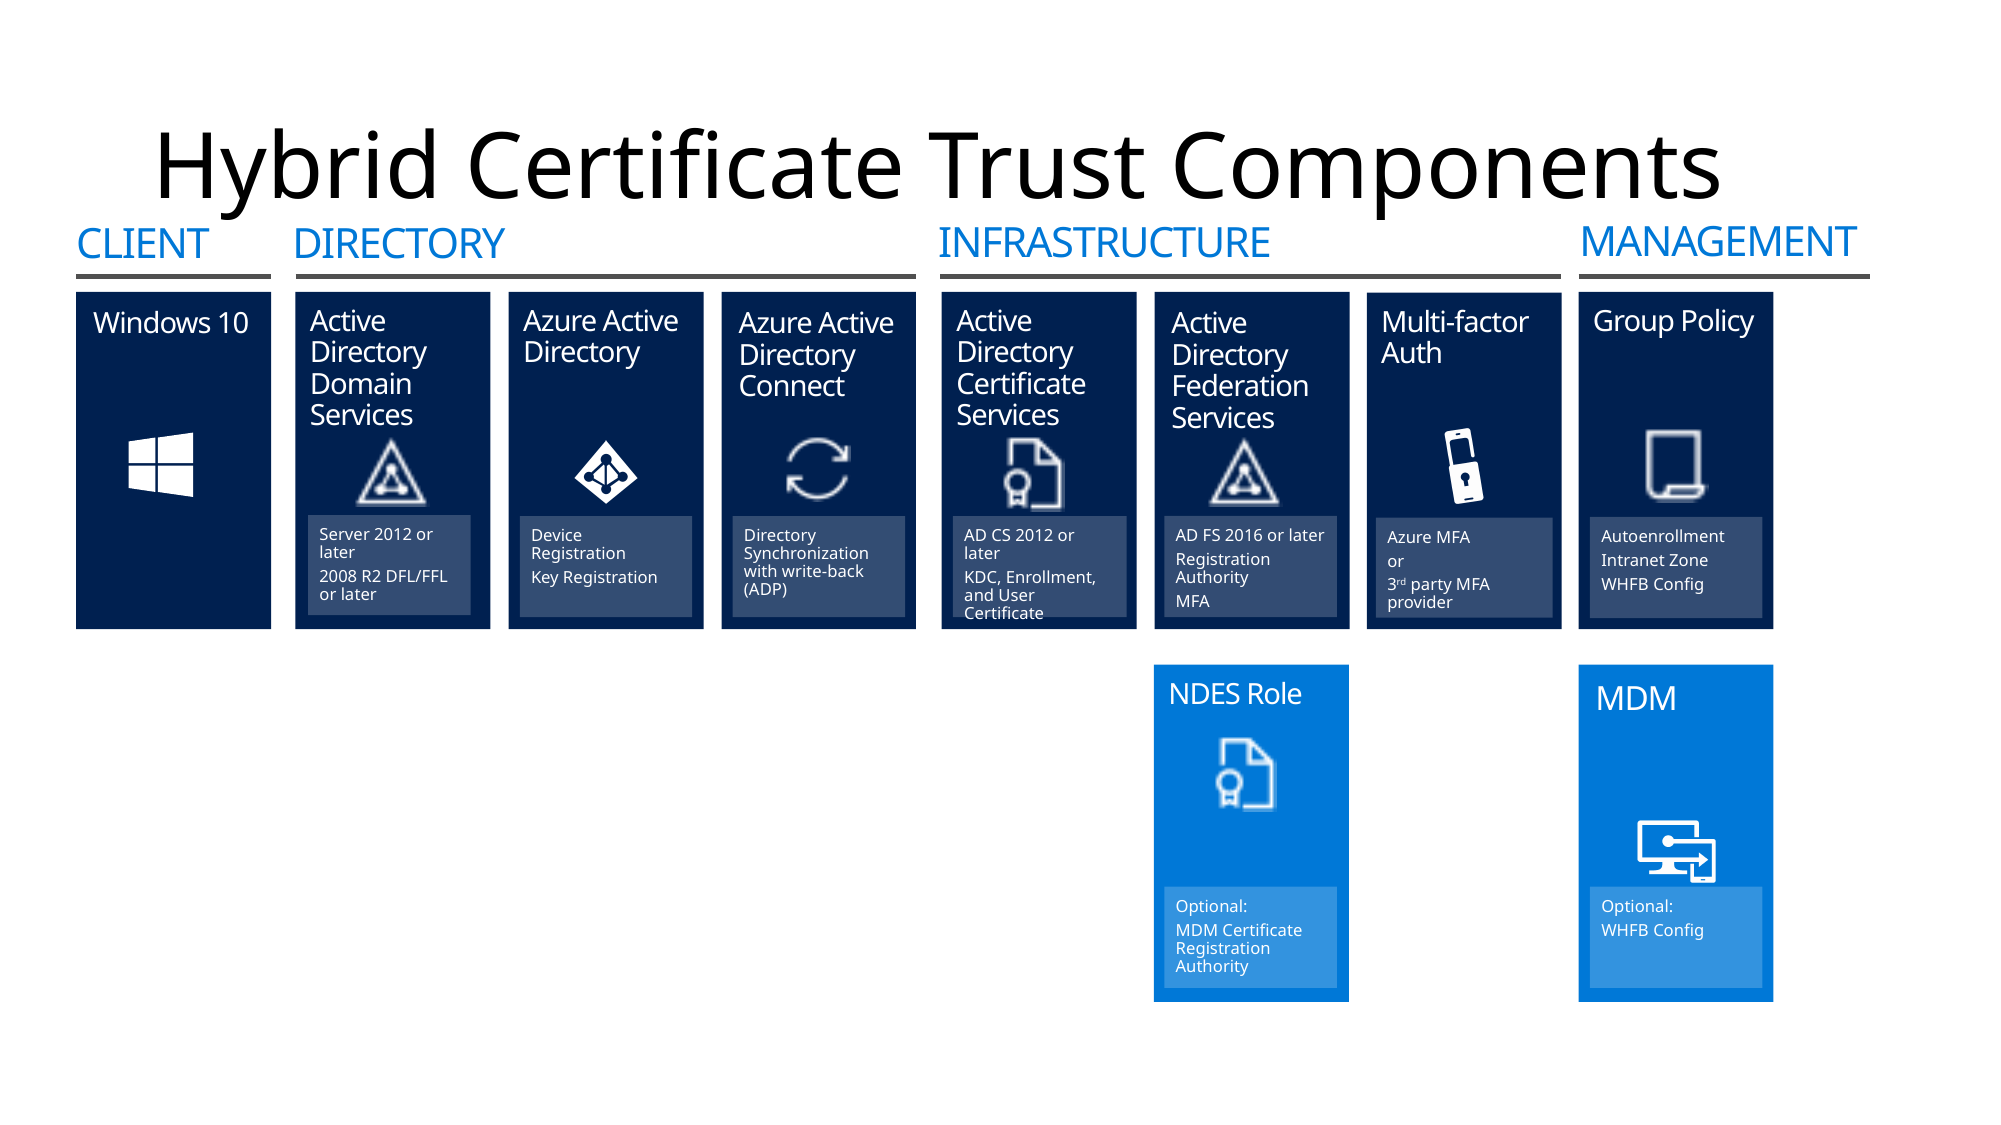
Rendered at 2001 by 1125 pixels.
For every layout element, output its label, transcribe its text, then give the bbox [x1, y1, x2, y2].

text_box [941, 291, 1137, 630]
text_box Optional: WHFB Config [1589, 886, 1763, 988]
text_box INFRASTRUCTURE [938, 208, 1287, 273]
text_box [1578, 291, 1774, 630]
picture [1426, 428, 1502, 504]
picture [1207, 436, 1283, 507]
text_box Windows 10 [76, 291, 272, 630]
title Hybrid Certificate Trust Components [137, 59, 1863, 278]
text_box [508, 291, 704, 630]
text_box DIRECTORY [292, 208, 521, 274]
picture [1002, 436, 1065, 512]
text_box Server 2012 or later 2008 R2 DFL/FFL or later [308, 515, 471, 616]
picture [574, 440, 638, 504]
text_box CLIENT [76, 208, 257, 274]
text_box [157, 432, 194, 464]
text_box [1366, 292, 1562, 630]
text_box Active Directory Federation Services [1154, 291, 1350, 630]
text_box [721, 291, 916, 630]
text_box MDM [1578, 664, 1774, 1002]
text_box AD FS 2016 or later Registration Authority MFA [1164, 515, 1337, 618]
text_box [157, 465, 194, 497]
text_box [128, 437, 156, 464]
picture [1214, 736, 1277, 812]
picture [1635, 810, 1716, 892]
text_box Active Directory Domain Services [295, 291, 491, 630]
text_box Optional: MDM Certificate Registration Authority [1164, 886, 1337, 988]
text_box [128, 465, 156, 492]
text_box MANAGEMENT [1579, 207, 1873, 273]
picture [784, 436, 851, 502]
picture [354, 436, 430, 507]
picture [1644, 428, 1709, 503]
text_box NDES Role [1153, 664, 1349, 1002]
